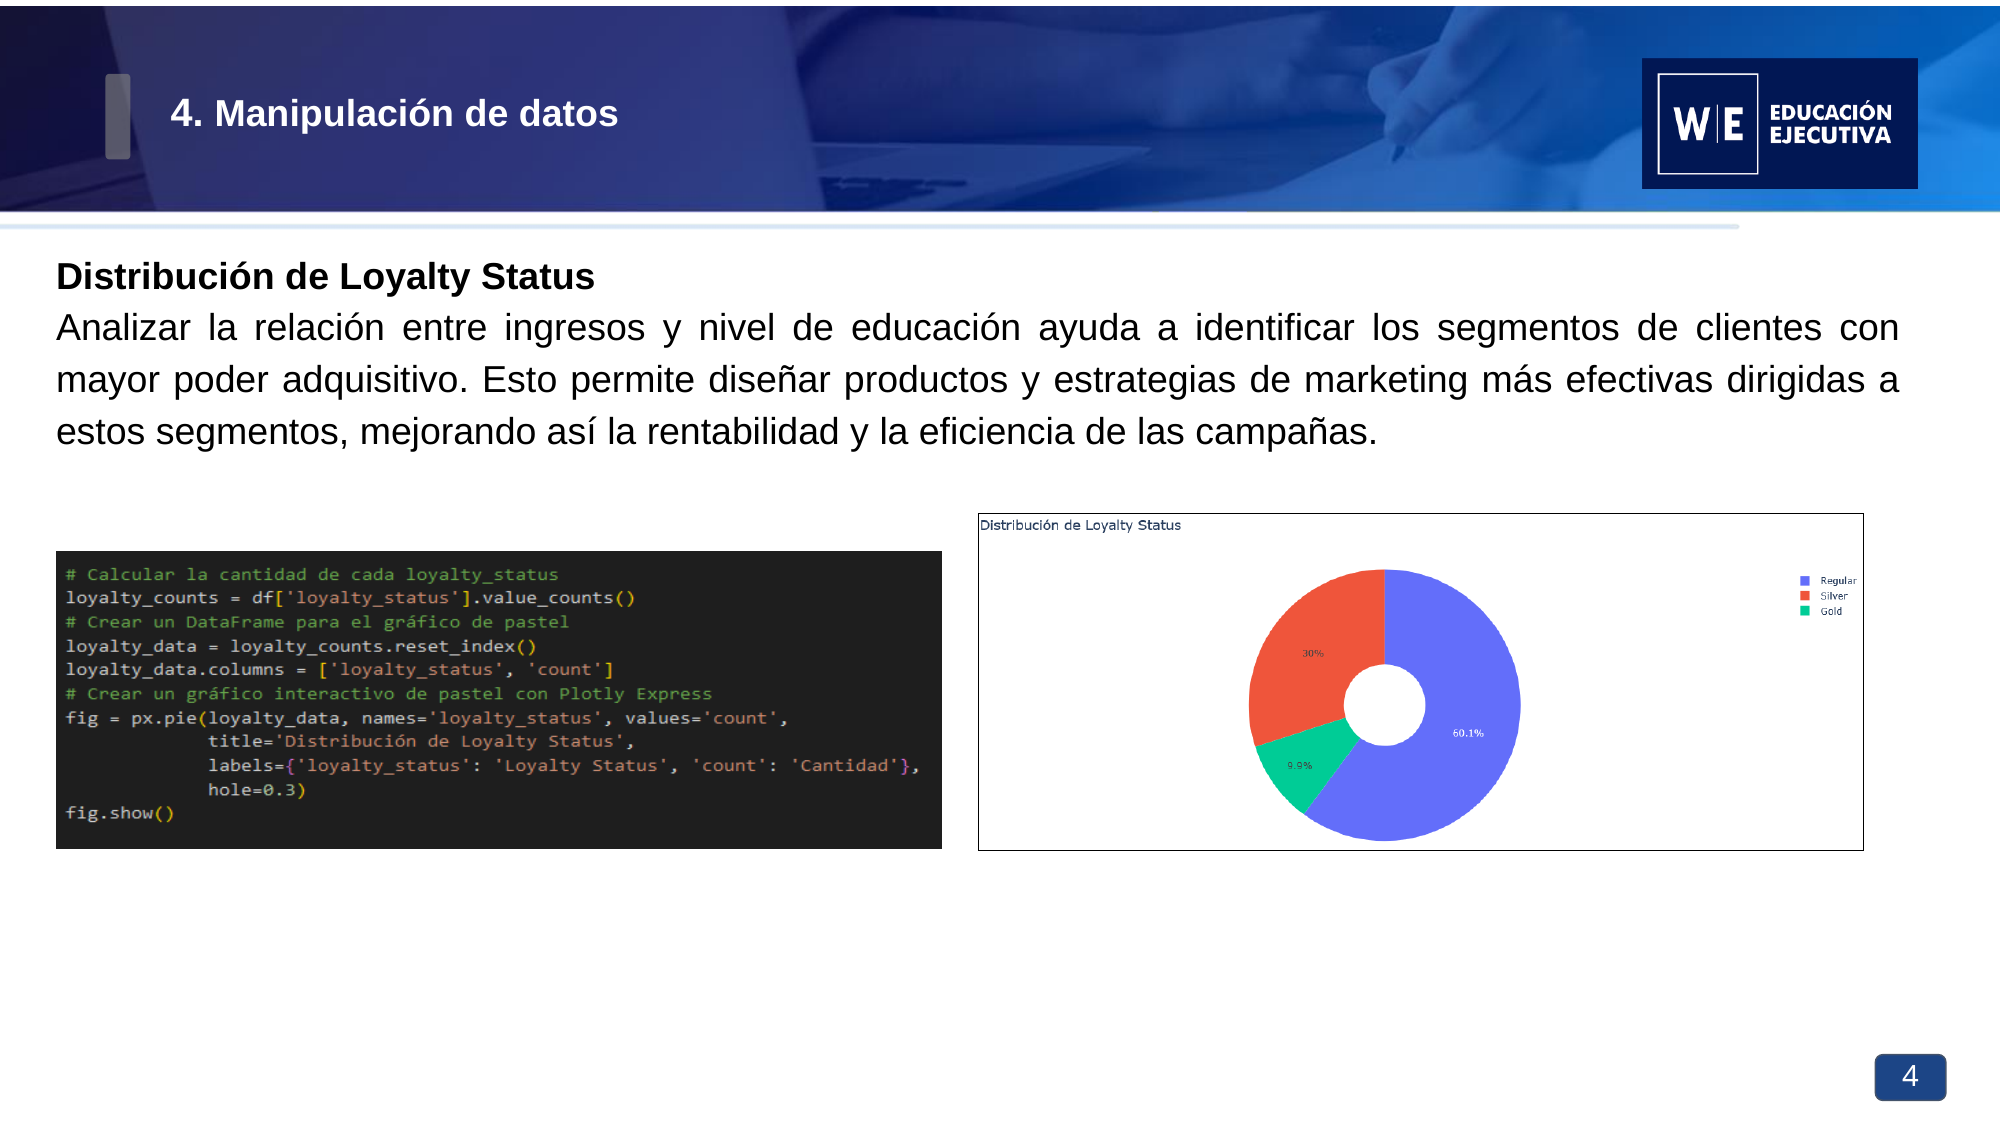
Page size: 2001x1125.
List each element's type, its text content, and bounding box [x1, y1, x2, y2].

picture [977, 513, 1864, 852]
text_box Distribución de Loyalty Status Analizar la relación entre ingresos y nivel de educación ayuda a identificar los segmentos de clientes con mayor poder adquisitivo. Esto permite diseñar productos y estrategias de marketing más efectivas dirigidas a estos segmentos, mejorando así la rentabilidad y la eficiencia de las campañas. [56, 254, 100, 452]
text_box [0, 6, 2000, 243]
picture [55, 550, 943, 849]
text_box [105, 73, 1947, 1101]
